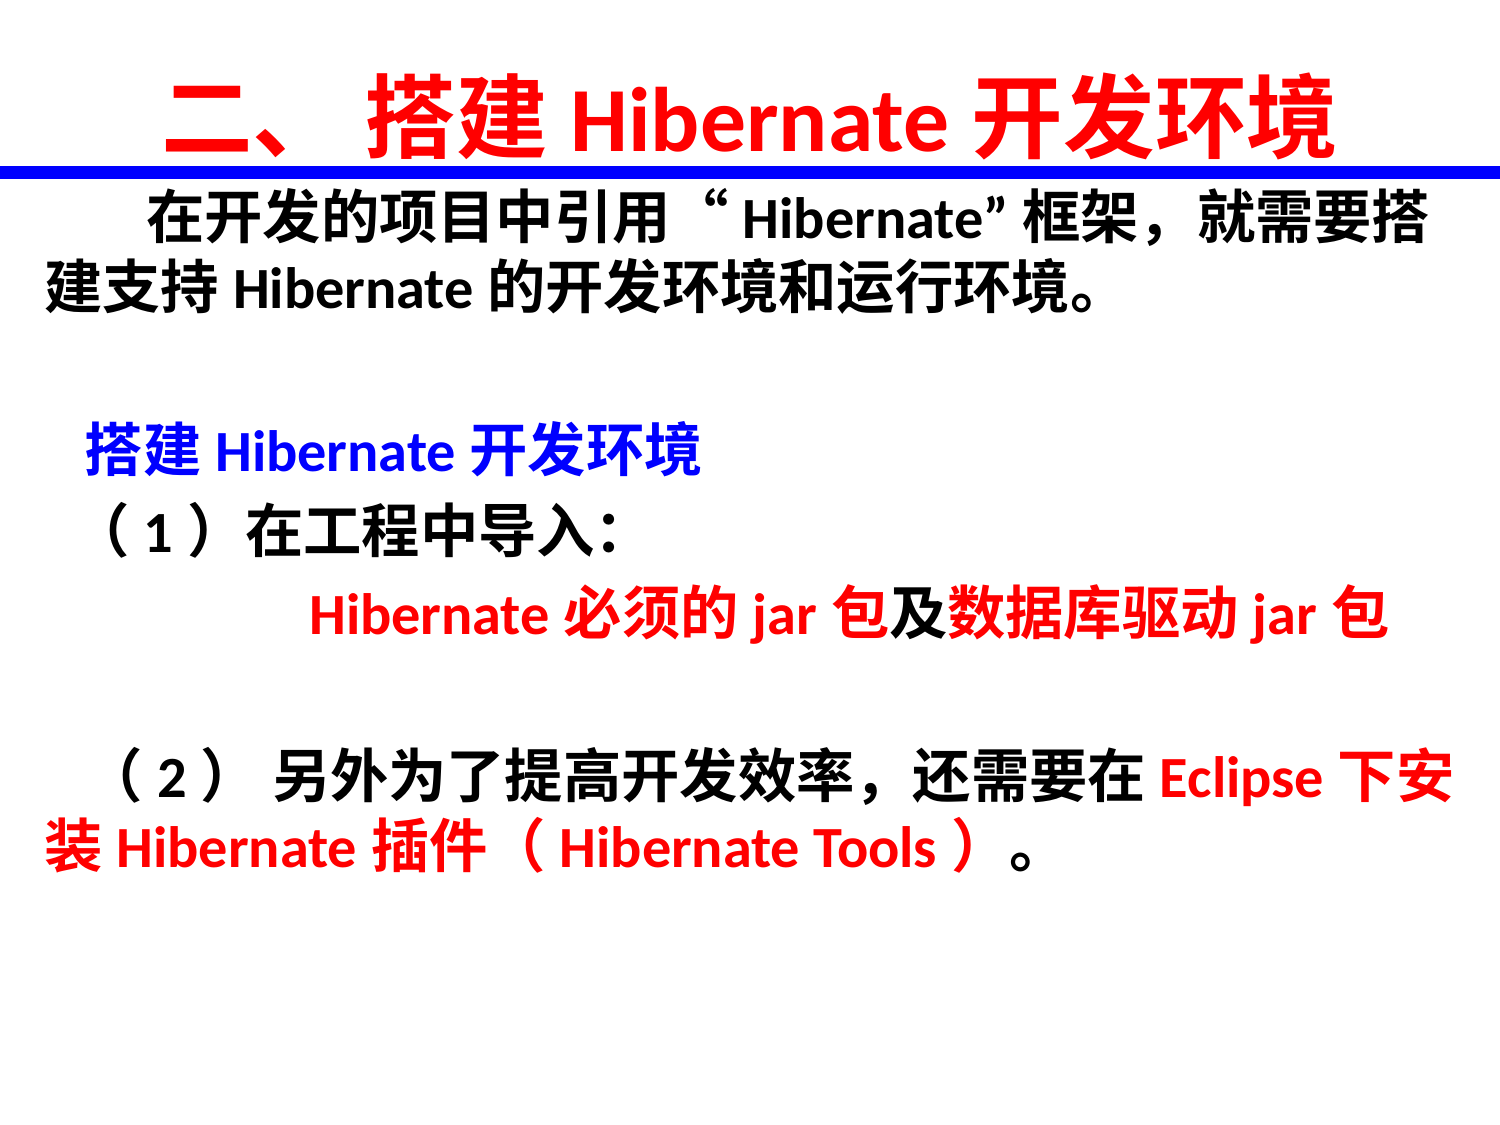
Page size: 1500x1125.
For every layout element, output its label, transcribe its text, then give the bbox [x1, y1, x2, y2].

list 在开发的项目中引用“Hibernate”框架，就需要搭建支持Hibernate的开发环境和运行环境。 搭建Hibernate开发环境 （1）在工程中导入： Hibernate必须的jar包及数据库驱动jar包 （2） 另外为了提高开发效率，还需要在Eclipse下安装Hibernate插件（Hibernate Tools）。 [29, 179, 1500, 1059]
title 二、 搭建Hibernate开发环境 [75, 45, 1425, 166]
